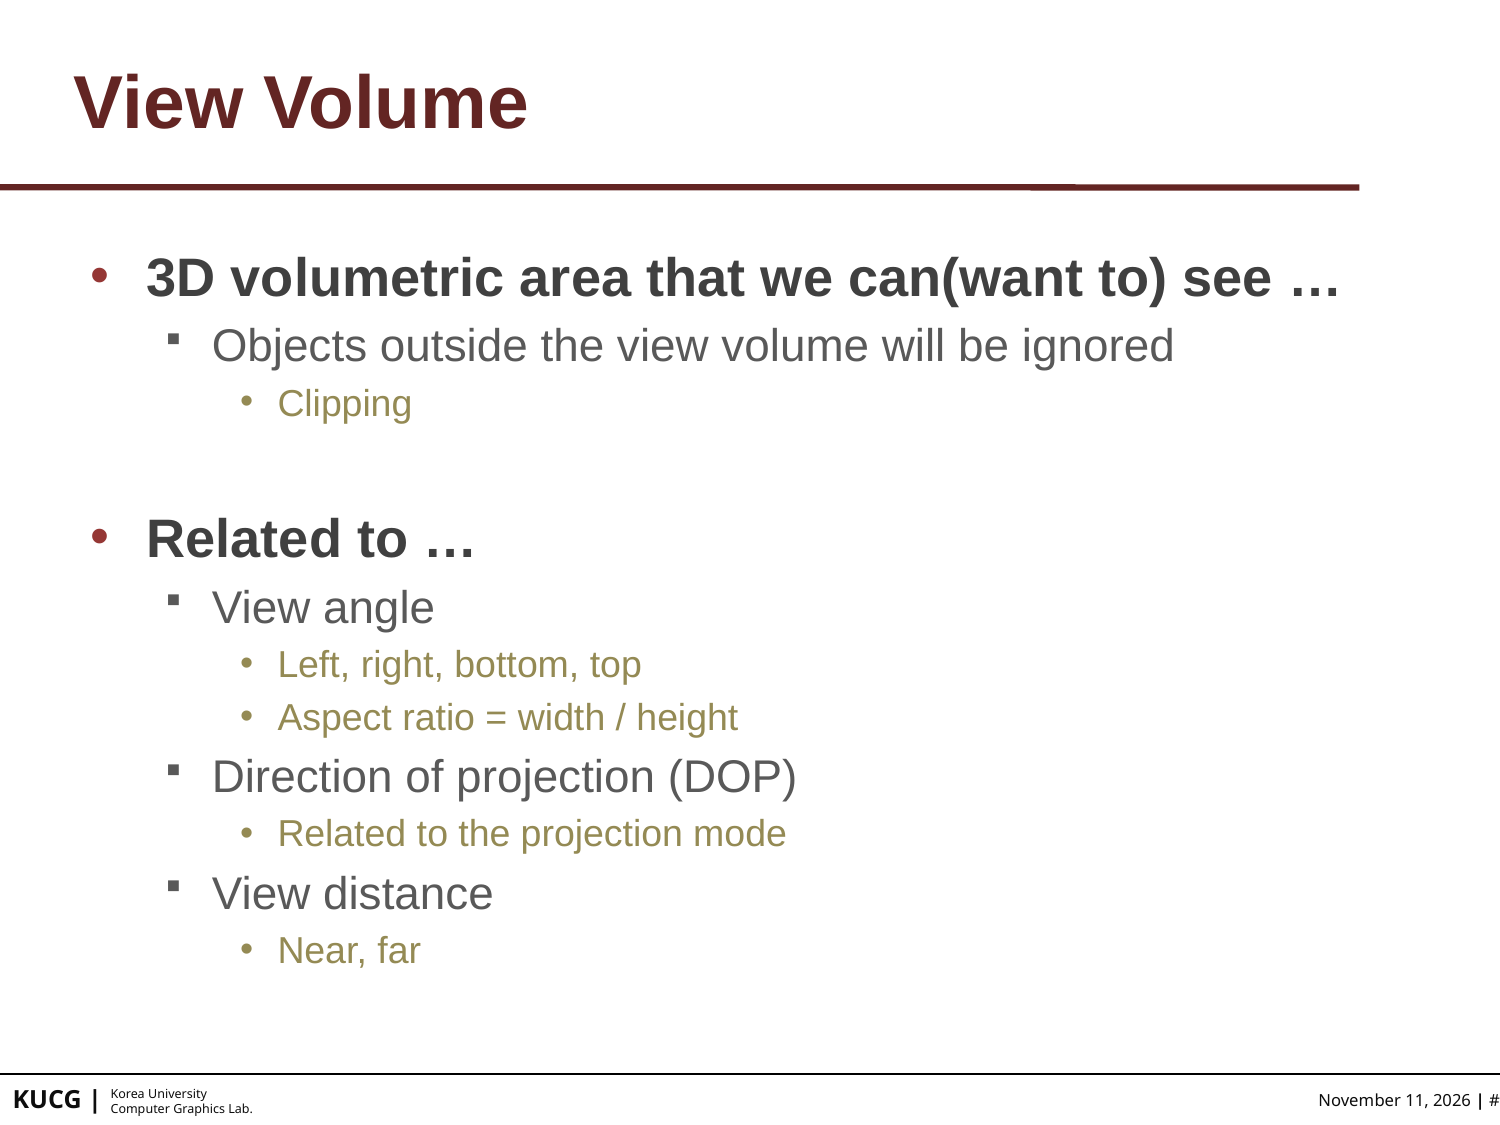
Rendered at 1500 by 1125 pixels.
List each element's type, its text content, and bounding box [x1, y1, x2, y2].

title View Volume [44, 33, 1395, 164]
list 3D volumetric area that we can(want to) see … Objects outside the view volume will be ignored Clipping Related to … View angle Left, right, bottom, top Aspect ratio = width / height Direction of projection (DOP) Related to the projection mode View distance Near, far [75, 234, 1425, 1032]
